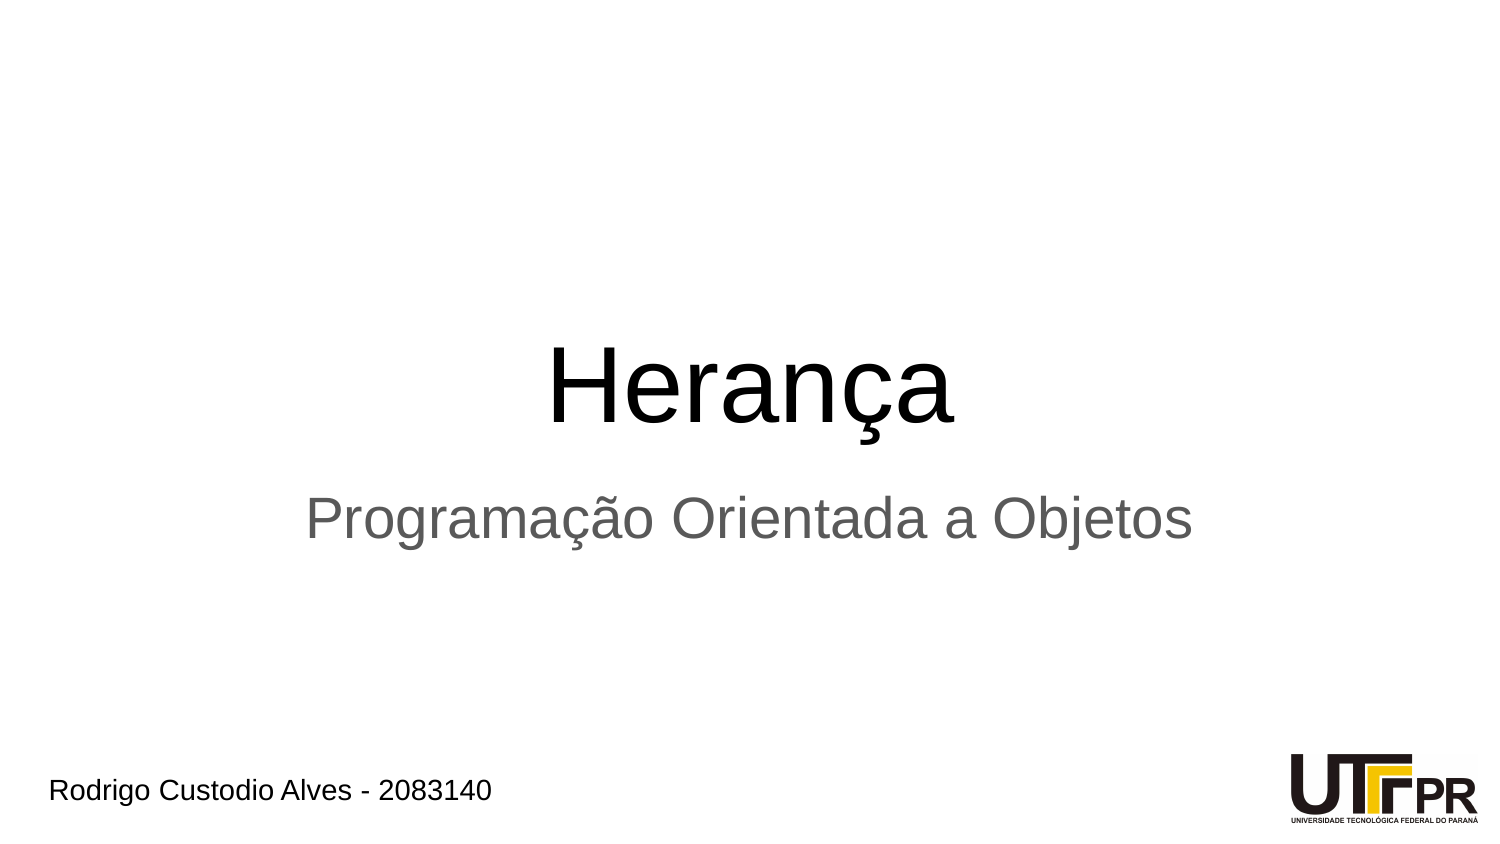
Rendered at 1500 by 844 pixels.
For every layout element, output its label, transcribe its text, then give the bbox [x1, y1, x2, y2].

picture [1290, 754, 1479, 825]
subtitle Programação Orientada a Objetos [51, 464, 1449, 595]
title Herança [51, 122, 1449, 459]
text_box Rodrigo Custodio Alves - 2083140 [33, 756, 562, 822]
